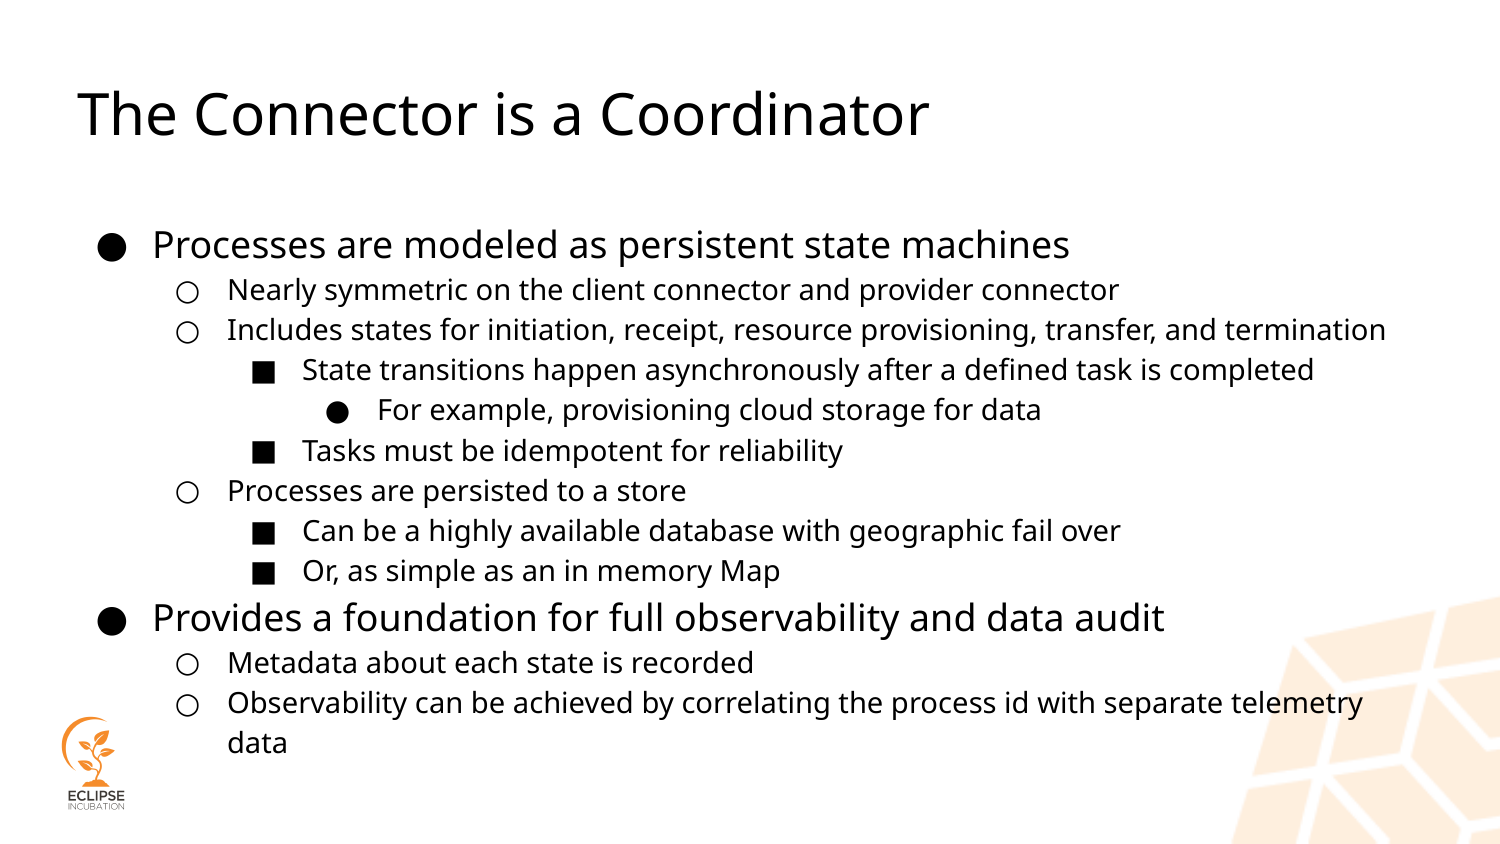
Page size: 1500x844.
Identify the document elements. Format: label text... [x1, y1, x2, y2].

list Processes are modeled as persistent state machines Nearly symmetric on the client connector and provider connector Includes states for initiation, receipt, resource provisioning, transfer, and termination State transitions happen asynchronously after a defined task is completed For example, provisioning cloud storage for data Tasks must be idempotent for reliability Processes are persisted to a store Can be a highly available database with geographic fail over Or, as simple as an in memory Map Provides a foundation for full observability and data audit Metadata about each state is recorded Observability can be achieved by correlating the process id with separate telemetry data [62, 199, 1438, 780]
picture [0, 0, 1500, 844]
title The Connector is a Coordinator [62, 62, 1438, 108]
